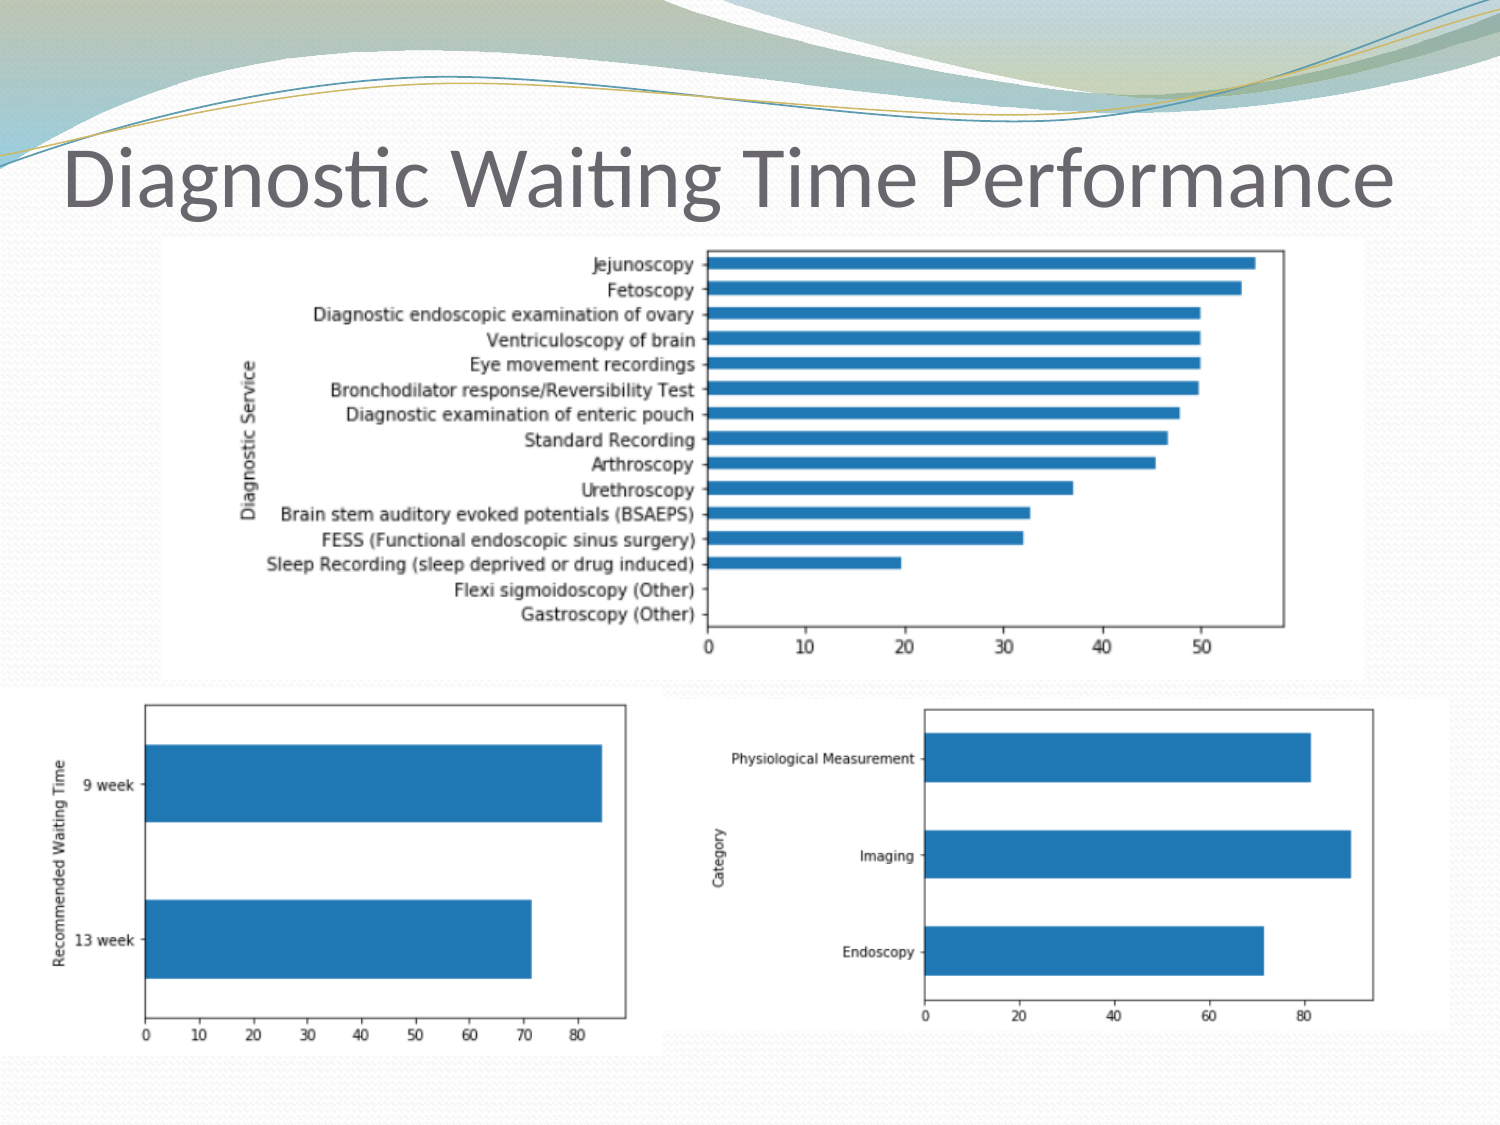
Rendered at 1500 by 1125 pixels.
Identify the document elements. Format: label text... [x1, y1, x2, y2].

text_box Diagnostic Waiting Time Performance [62, 37, 1413, 225]
picture [0, 687, 1451, 1057]
picture [162, 237, 1365, 680]
